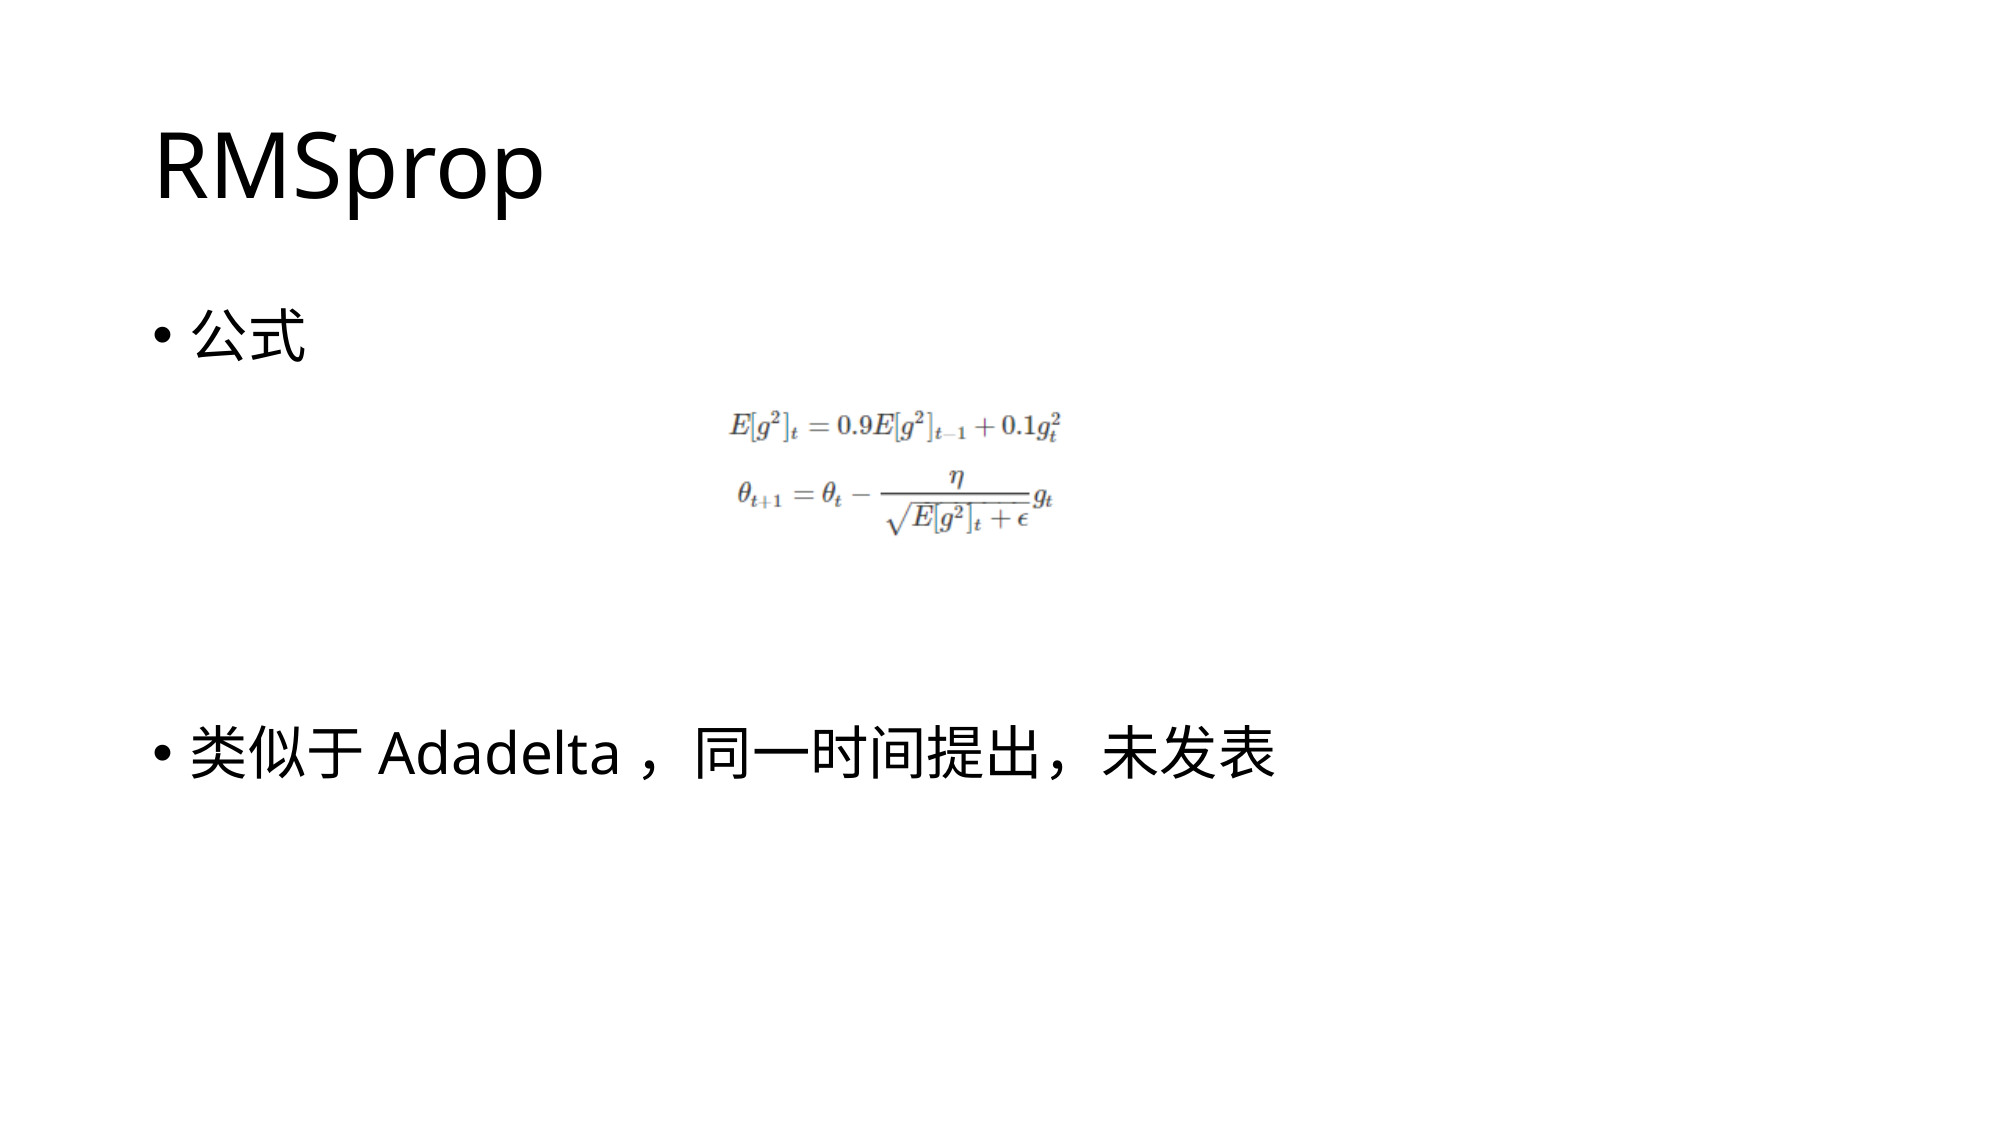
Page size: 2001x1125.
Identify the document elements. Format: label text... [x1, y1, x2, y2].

title RMSprop [137, 59, 1863, 278]
list 公式 类似于Adadelta，同一时间提出，未发表 [137, 299, 1863, 1014]
picture [693, 384, 1130, 545]
